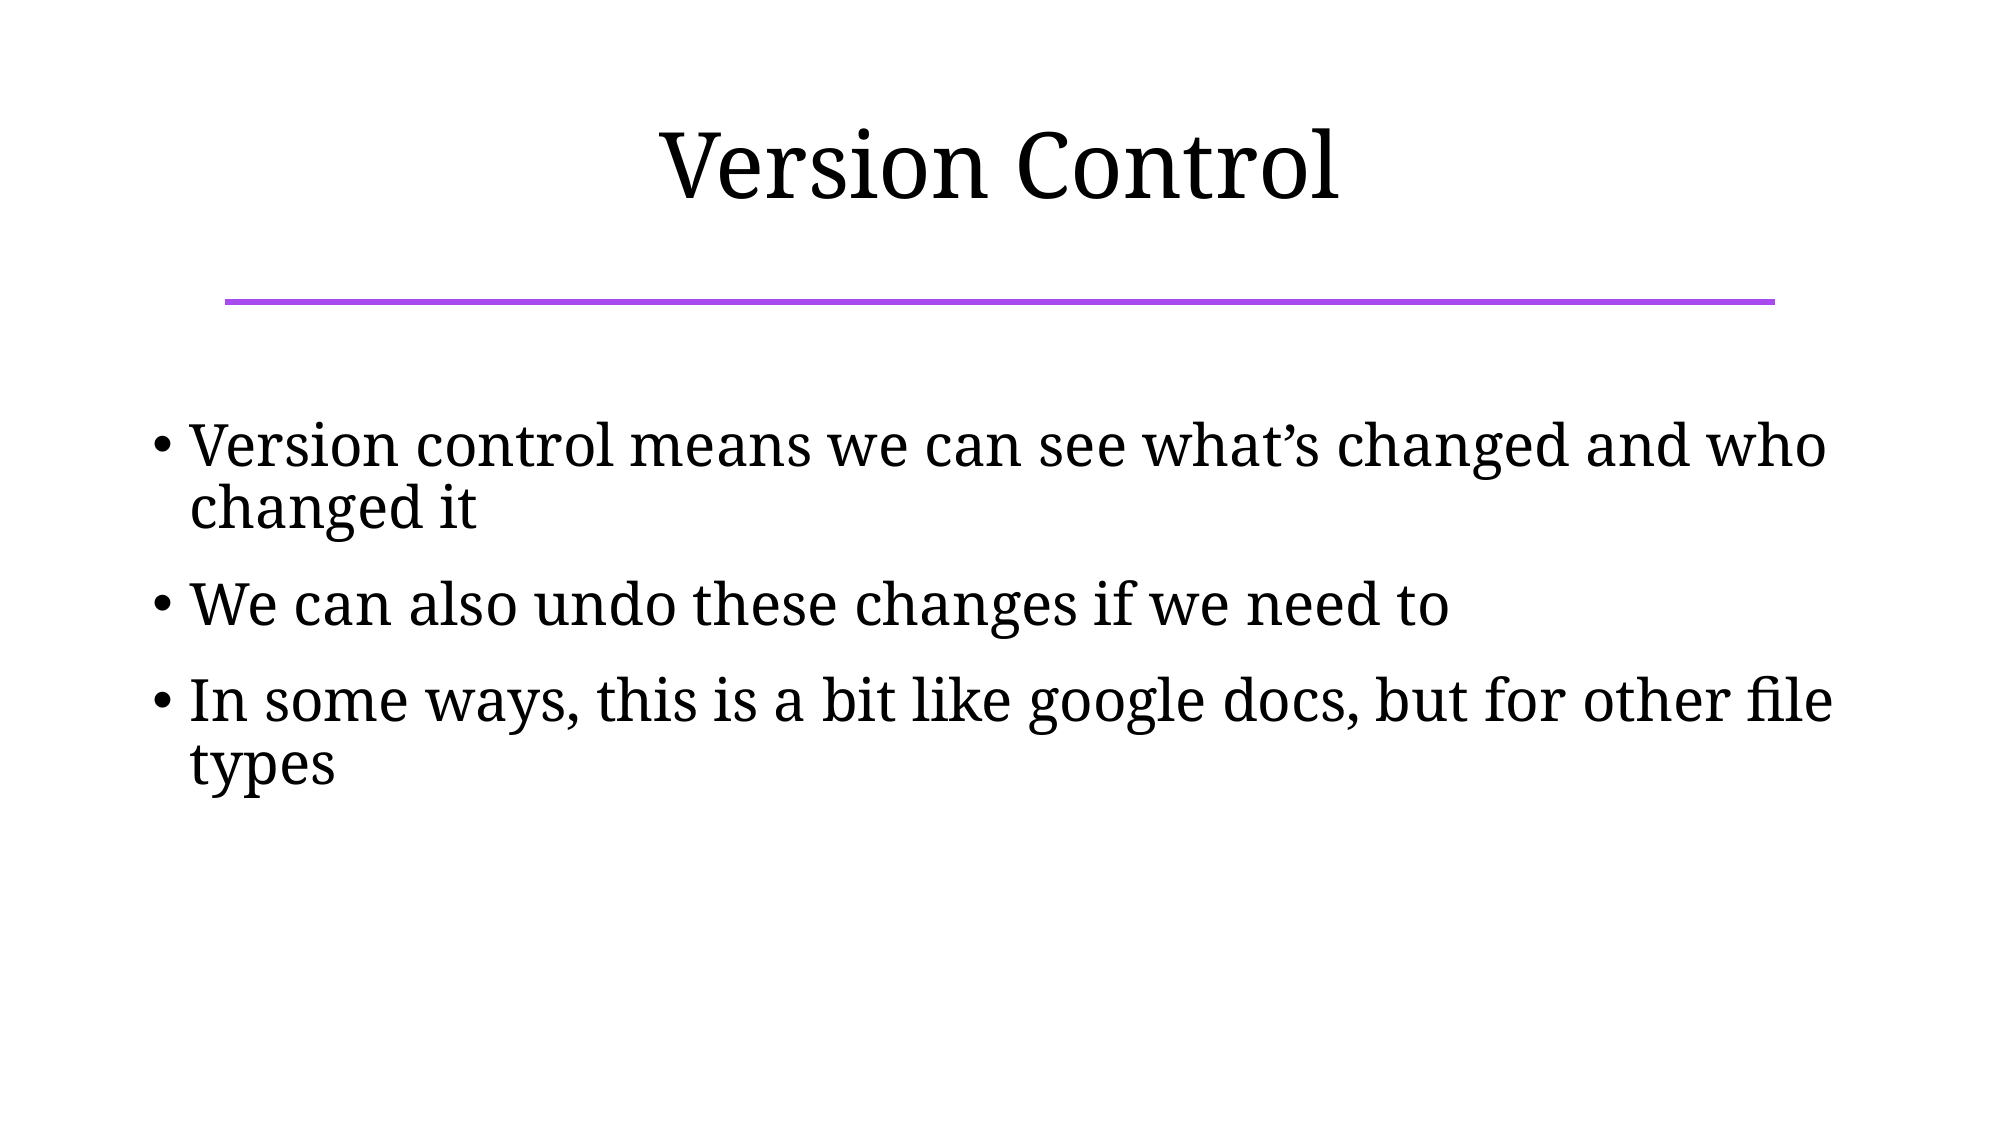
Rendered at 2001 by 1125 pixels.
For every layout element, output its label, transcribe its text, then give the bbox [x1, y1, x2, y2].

list Version control means we can see what’s changed and who changed it We can also undo these changes if we need to In some ways, this is a bit like google docs, but for other file types [137, 408, 1863, 1122]
title Version Control [137, 59, 1863, 278]
